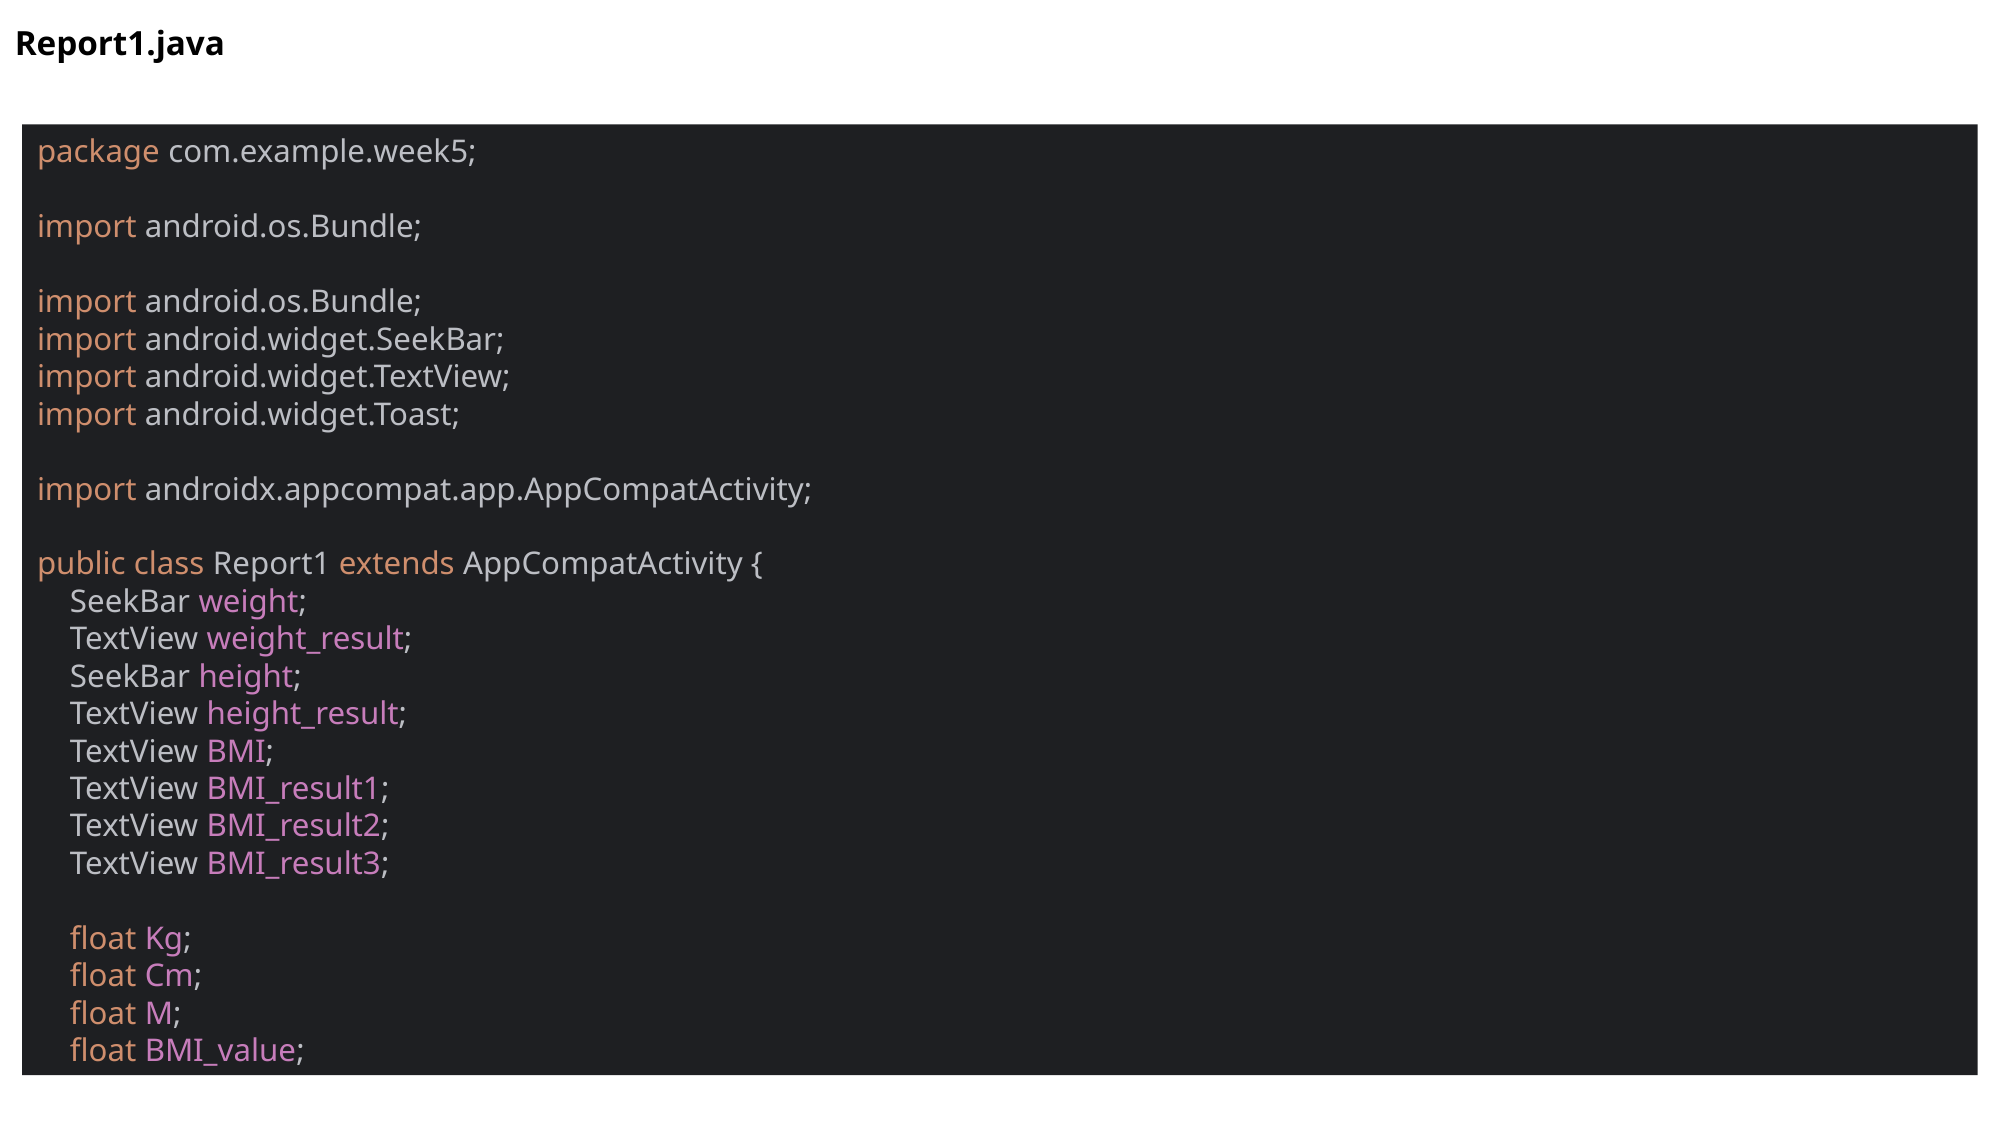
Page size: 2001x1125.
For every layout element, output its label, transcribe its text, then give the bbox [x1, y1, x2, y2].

text_box package com.example.week5; import android.os.Bundle; import android.os.Bundle; import android.widget.SeekBar; import android.widget.TextView; import android.widget.Toast; import androidx.appcompat.app.AppCompatActivity; public class Report1 extends AppCompatActivity { SeekBar weight; TextView weight_result; SeekBar height; TextView height_result; TextView BMI; TextView BMI_result1; TextView BMI_result2; TextView BMI_result3; float Kg; float Cm; float M; float BMI_value; [22, 124, 1978, 1076]
text_box Report1.java [0, 14, 643, 70]
